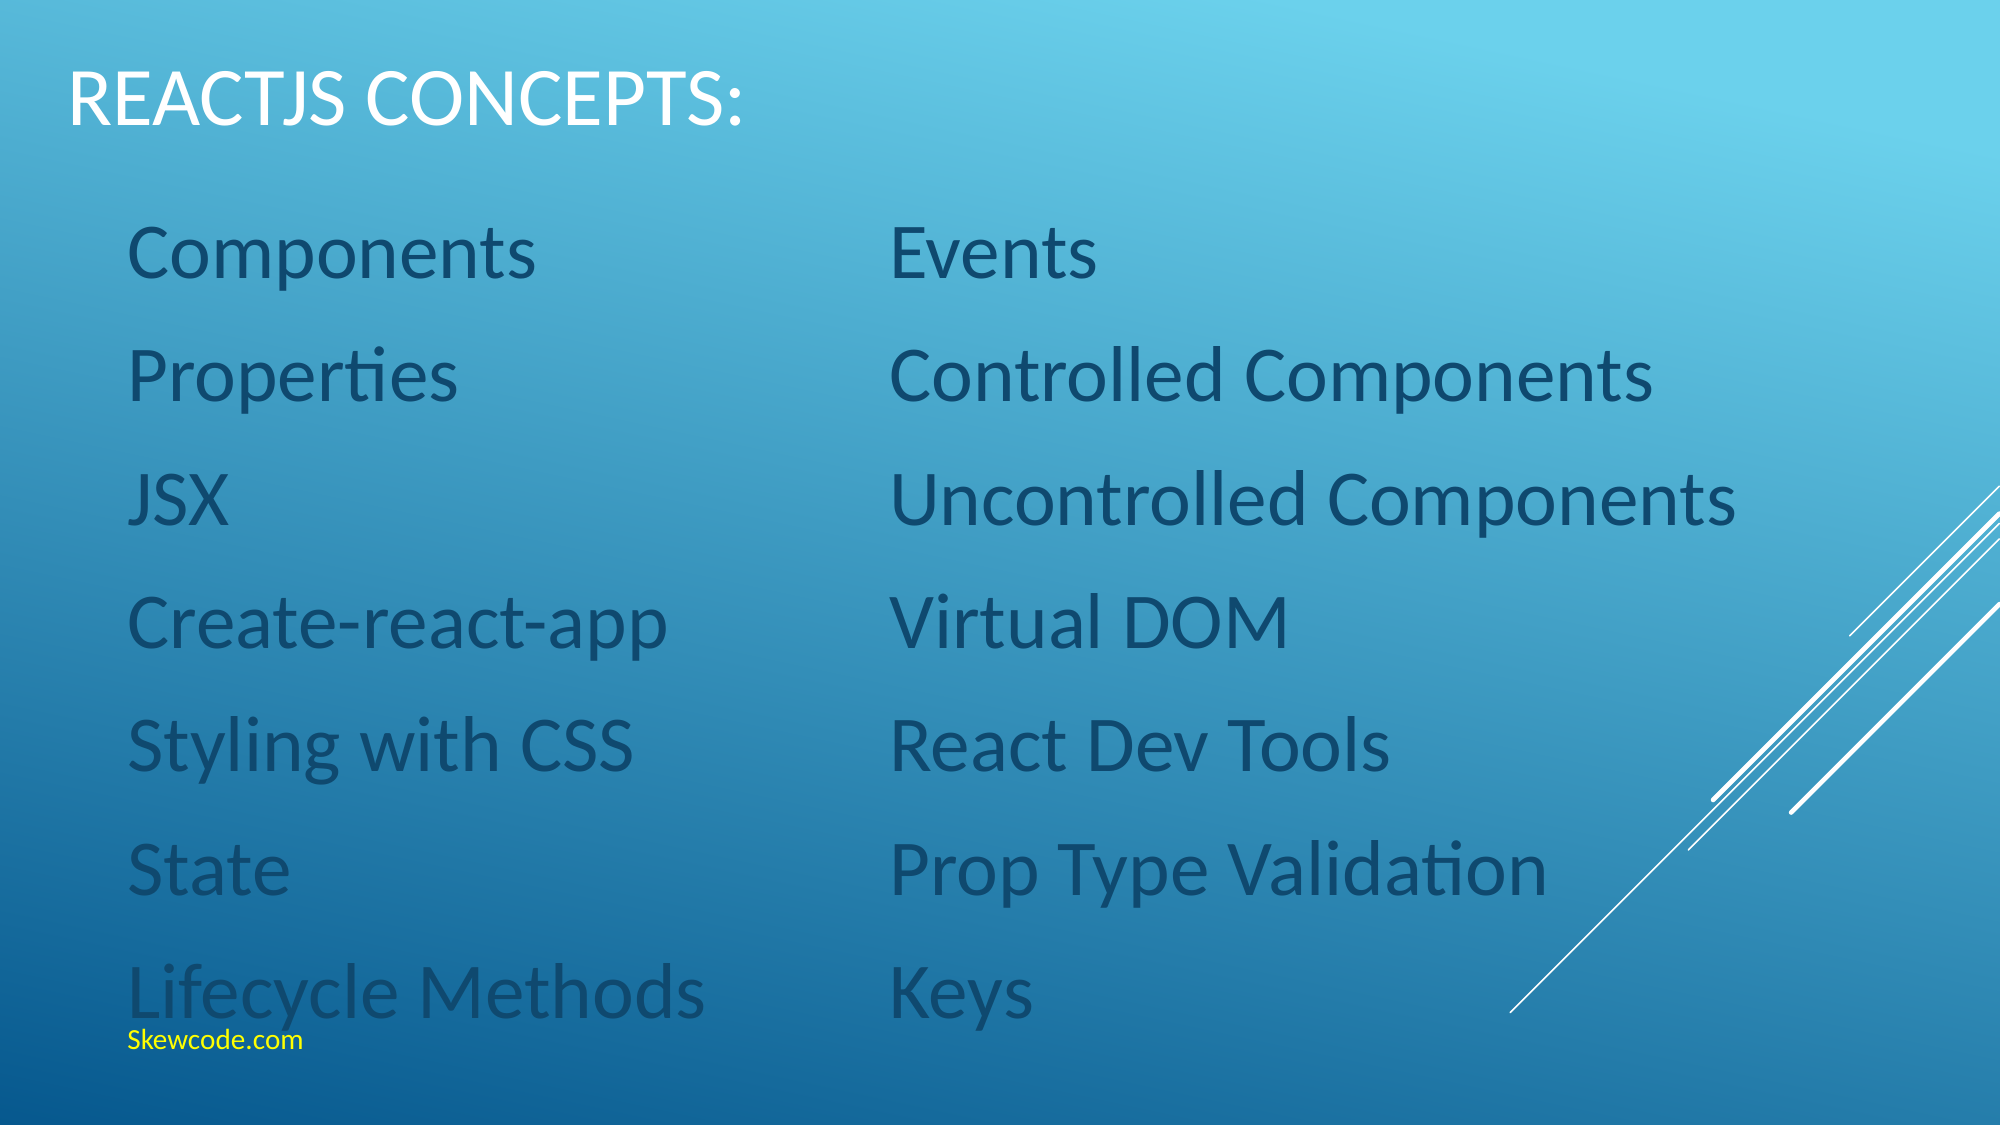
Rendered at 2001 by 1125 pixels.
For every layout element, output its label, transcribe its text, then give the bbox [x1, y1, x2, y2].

text_box Events Controlled Components Uncontrolled Components Virtual DOM React Dev Tools Prop Type Validation Keys [874, 191, 1790, 1043]
footer Skewcode.com [112, 1012, 1350, 1073]
title REACTJS Concepts: [52, 34, 1898, 150]
list Components Properties JSX Create-react-app Styling with CSS State Lifecycle Methods [112, 191, 779, 1012]
